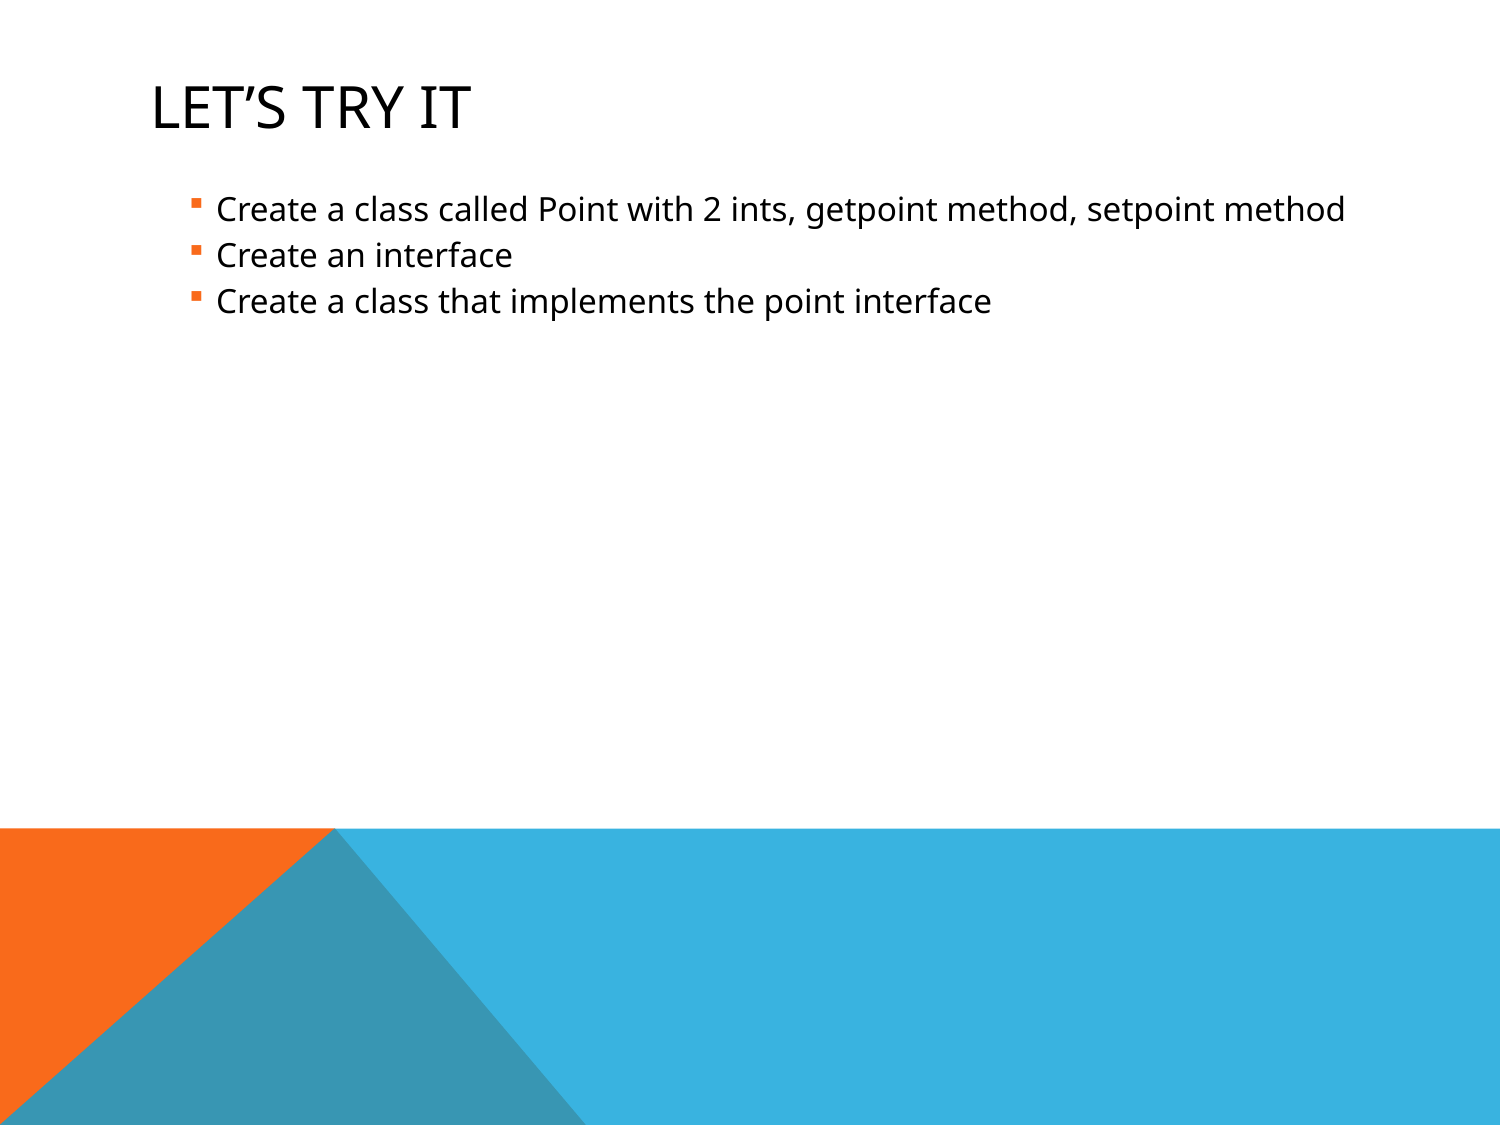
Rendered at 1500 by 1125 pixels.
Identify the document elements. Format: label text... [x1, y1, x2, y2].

title Let’s Try IT [135, 60, 1369, 150]
list Create a class called Point with 2 ints, getpoint method, setpoint method Create an interface Create a class that implements the point interface [135, 180, 1369, 768]
